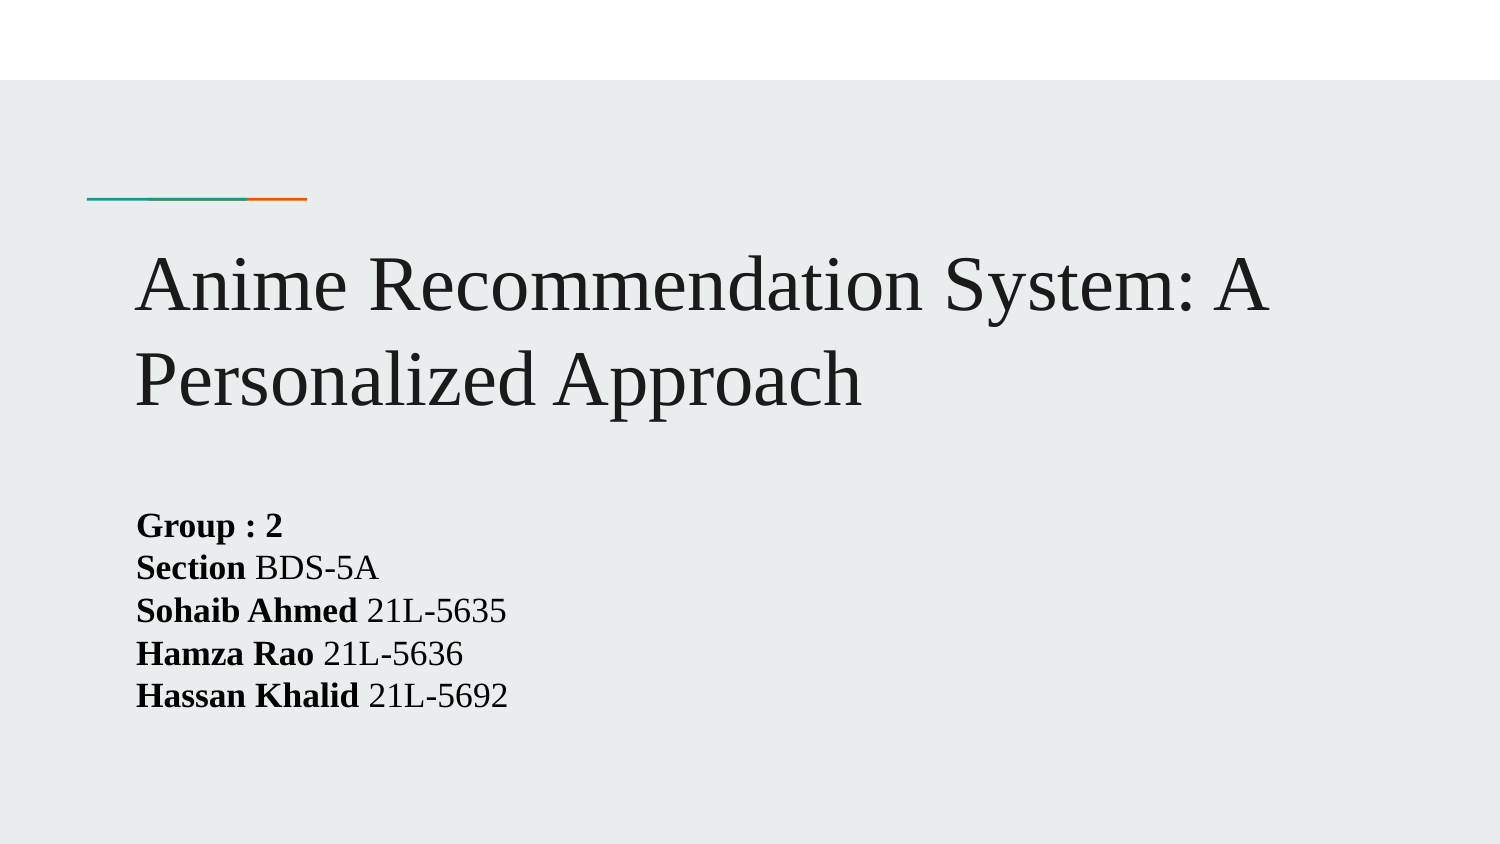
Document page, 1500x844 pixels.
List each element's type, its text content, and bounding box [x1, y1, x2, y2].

subtitle Group : 2 Section BDS-5A Sohaib Ahmed 21L-5635 Hamza Rao 21L-5636 Hassan Khalid 21L-5692 [120, 487, 1383, 792]
title Anime Recommendation System: A Personalized Approach [119, 216, 1381, 437]
